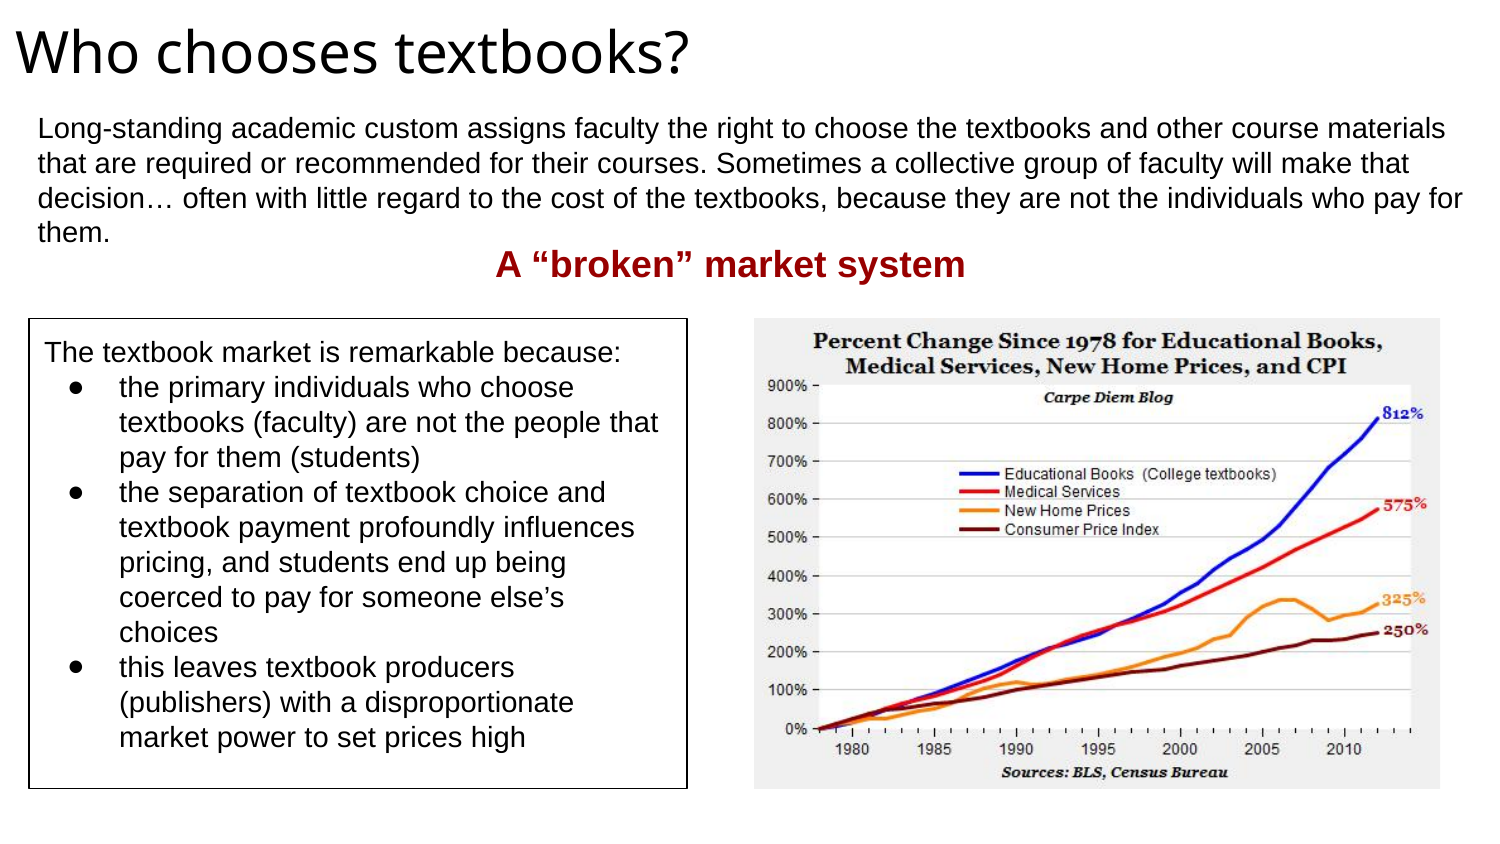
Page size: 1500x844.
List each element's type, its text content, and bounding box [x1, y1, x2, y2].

text_box A “broken” market system [479, 224, 1021, 319]
picture [753, 318, 1441, 789]
text_box The textbook market is remarkable because: the primary individuals who choose textbooks (faculty) are not the people that pay for them (students) the separation of textbook choice and textbook payment profoundly influences pricing, and students end up being coerced to pay for someone else’s choices this leaves textbook producers (publishers) with a disproportionate market power to set prices high [29, 318, 688, 789]
text_box Long-standing academic custom assigns faculty the right to choose the textbooks and other course materials that are required or recommended for their courses. Sometimes a collective group of faculty will make that decision… often with little regard to the cost of the textbooks, because they are not the individuals who pay for them. [22, 93, 1490, 291]
title Who chooses textbooks? [0, 0, 1398, 94]
